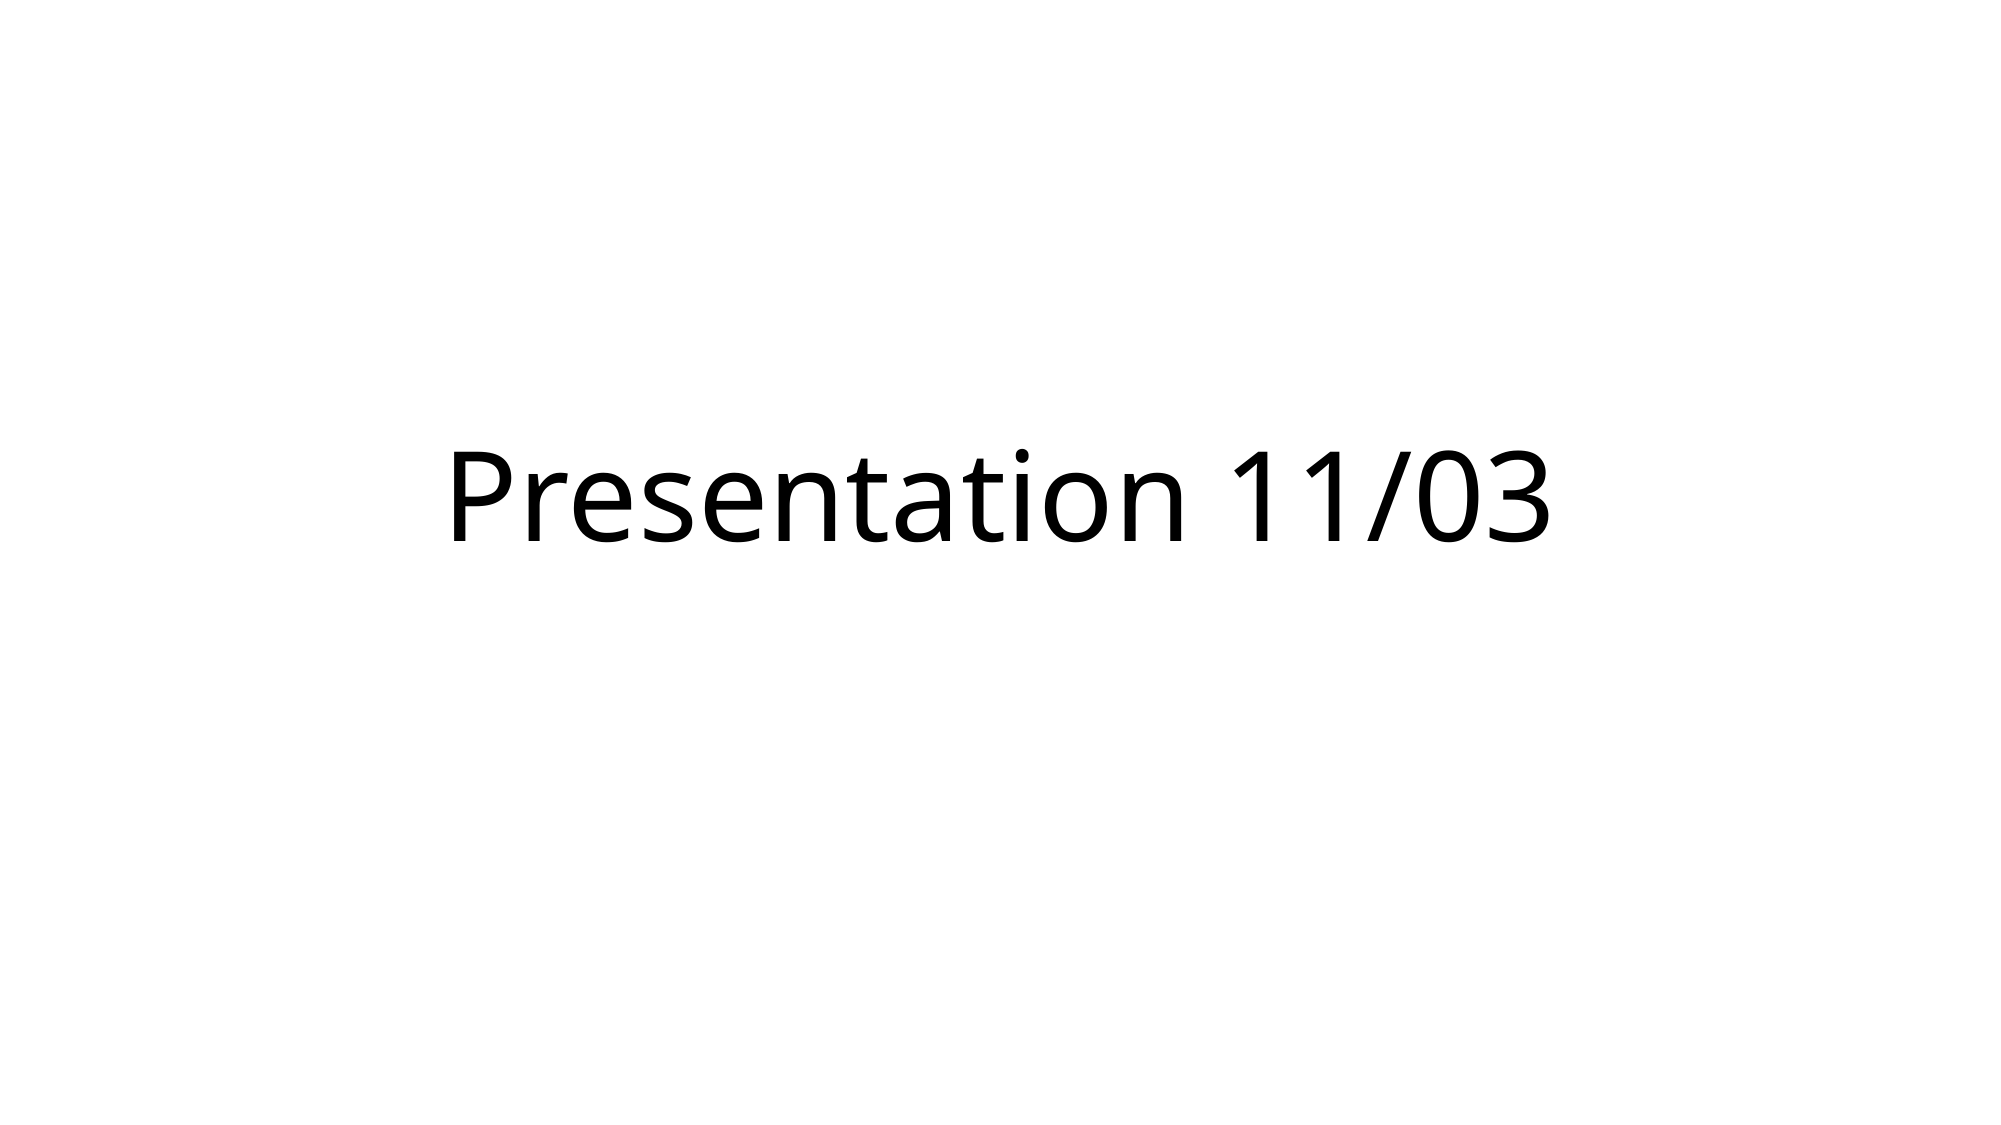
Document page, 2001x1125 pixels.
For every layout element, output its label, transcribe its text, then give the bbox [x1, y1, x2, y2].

title Presentation 11/03 [249, 184, 1750, 576]
